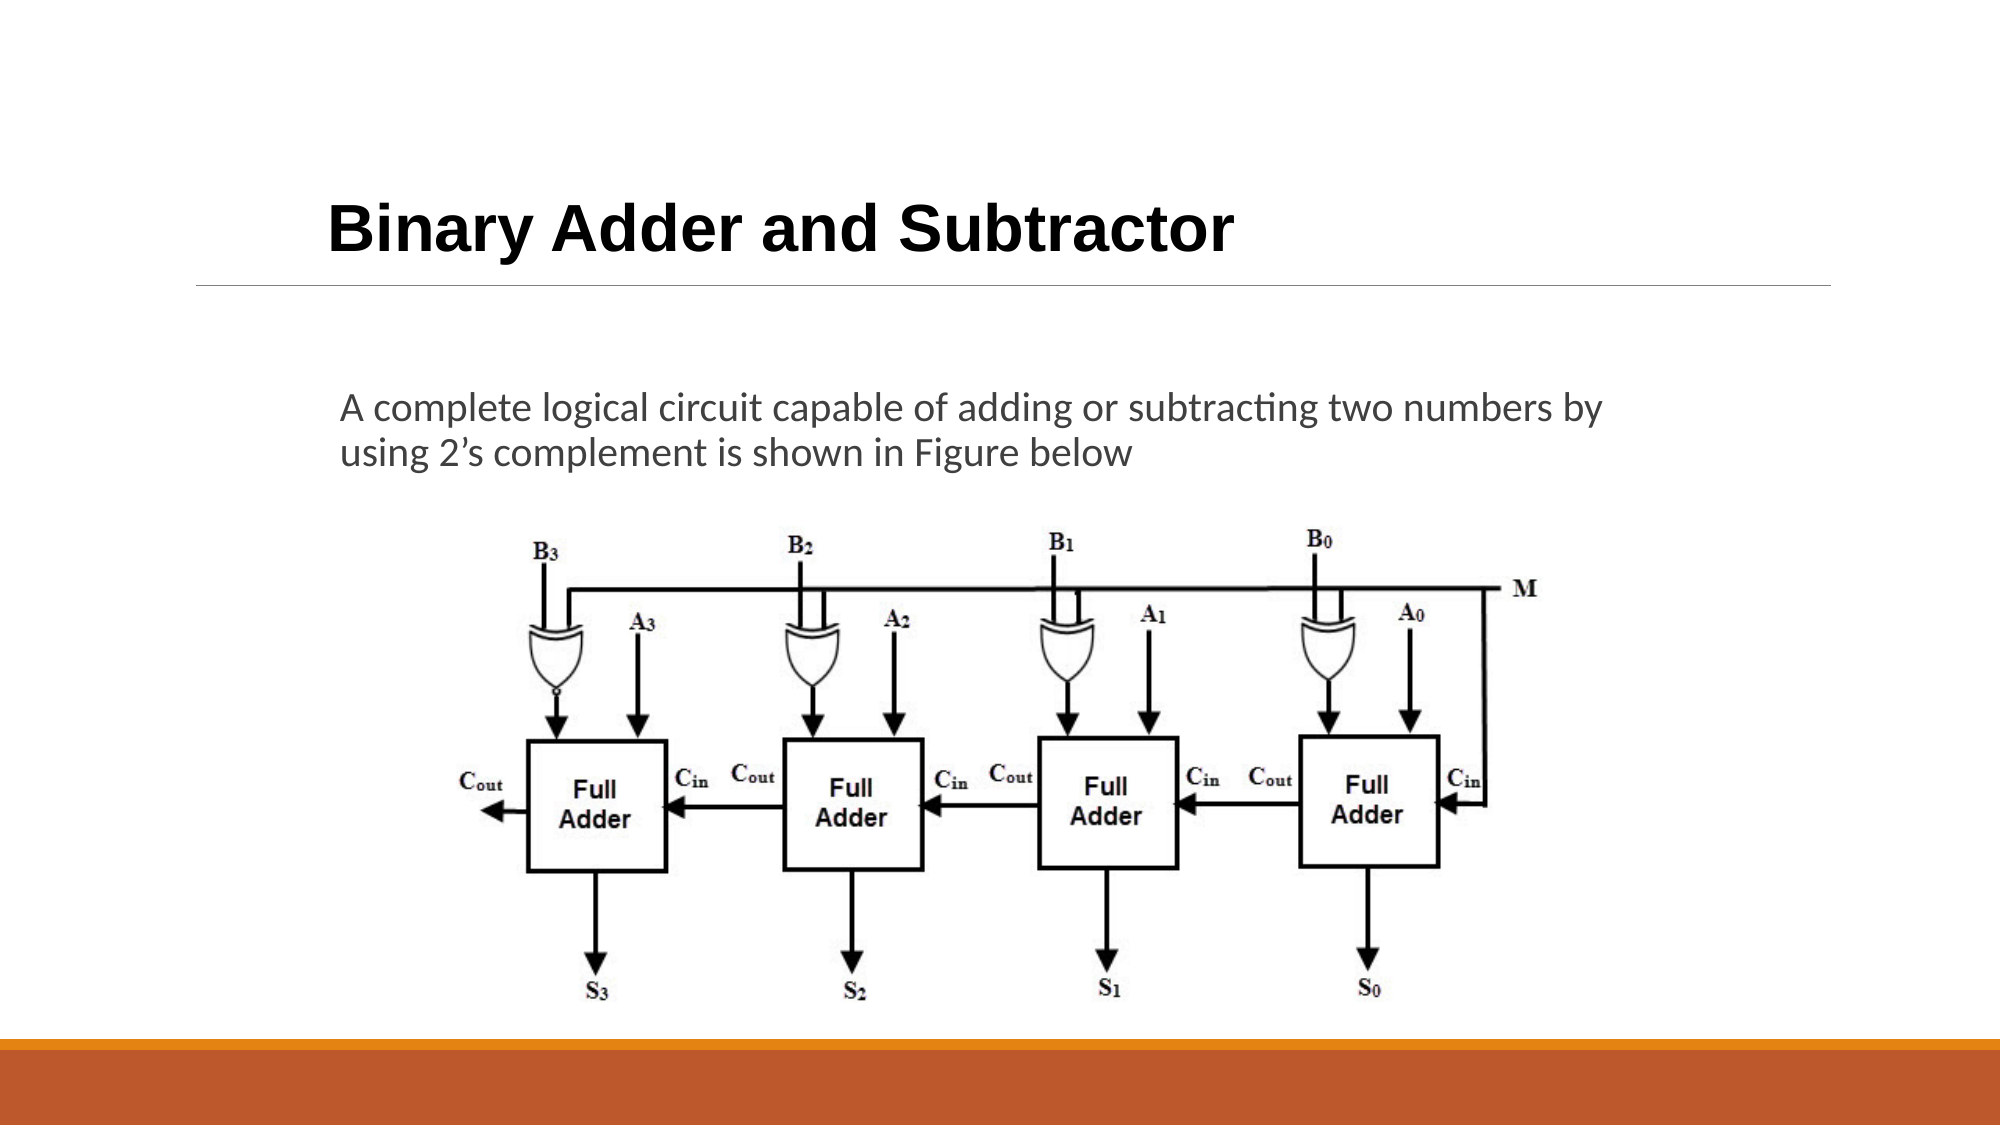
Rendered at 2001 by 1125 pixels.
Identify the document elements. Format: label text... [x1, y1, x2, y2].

text_box Binary Adder and Subtractor [312, 176, 1438, 272]
picture [455, 513, 1545, 1013]
list A complete logical circuit capable of adding or subtracting two numbers by using 2’s complement is shown in Figure below [324, 224, 1675, 1005]
